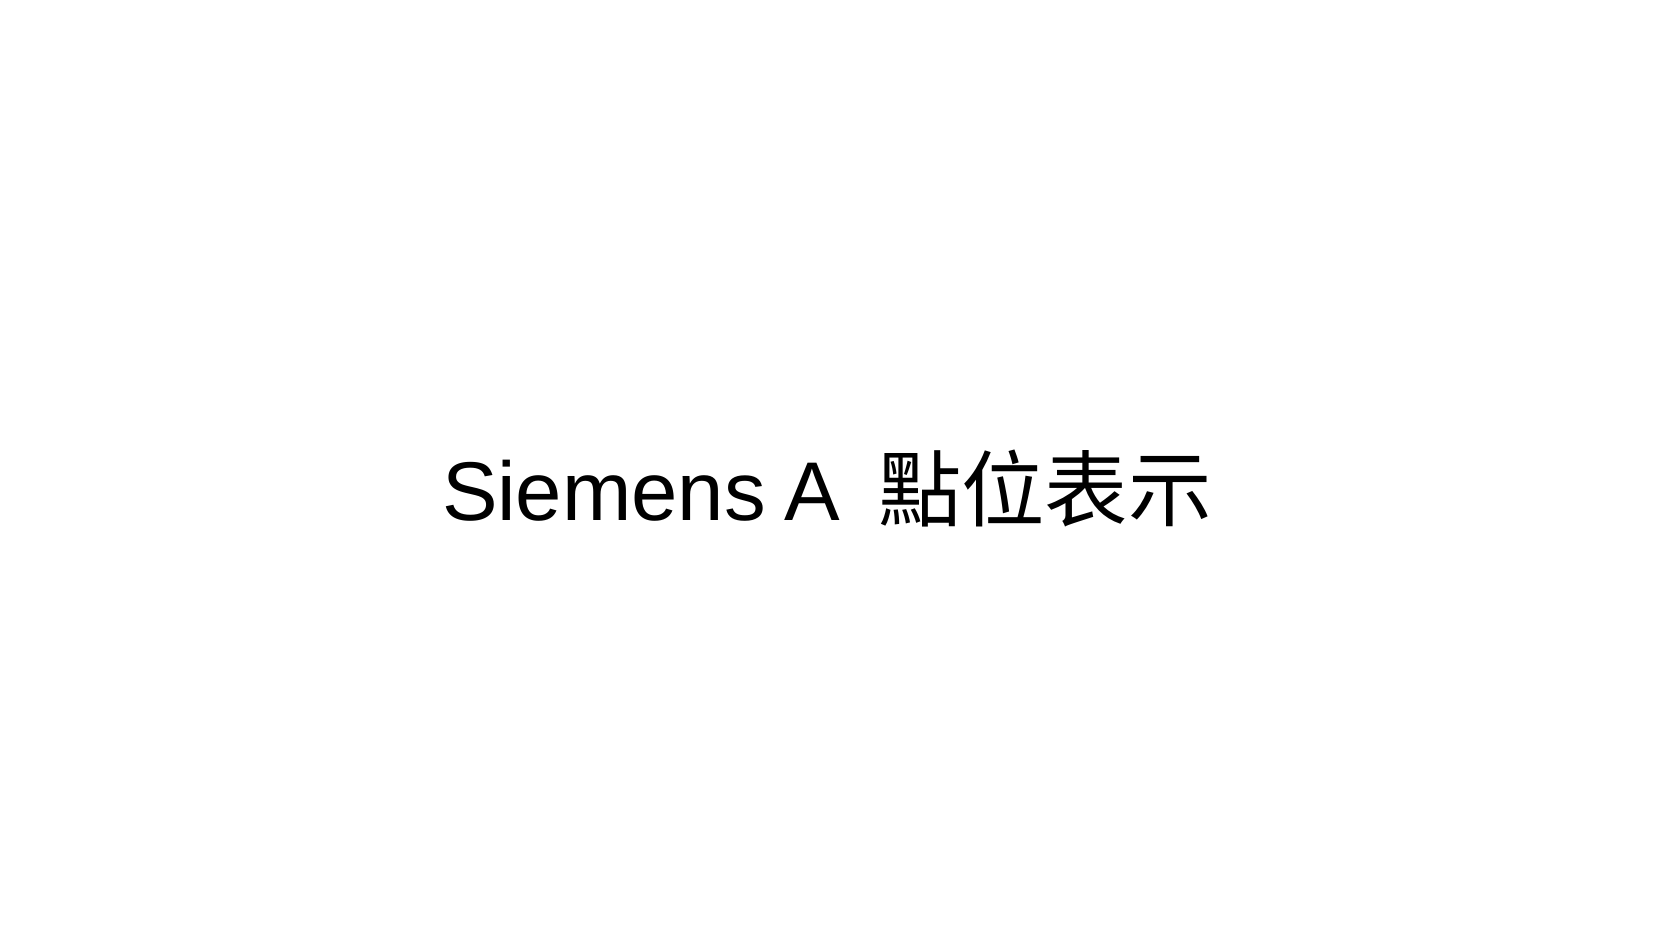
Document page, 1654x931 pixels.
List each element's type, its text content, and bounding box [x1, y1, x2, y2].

text_box Siemens A 點位表示 [82, 217, 1571, 757]
